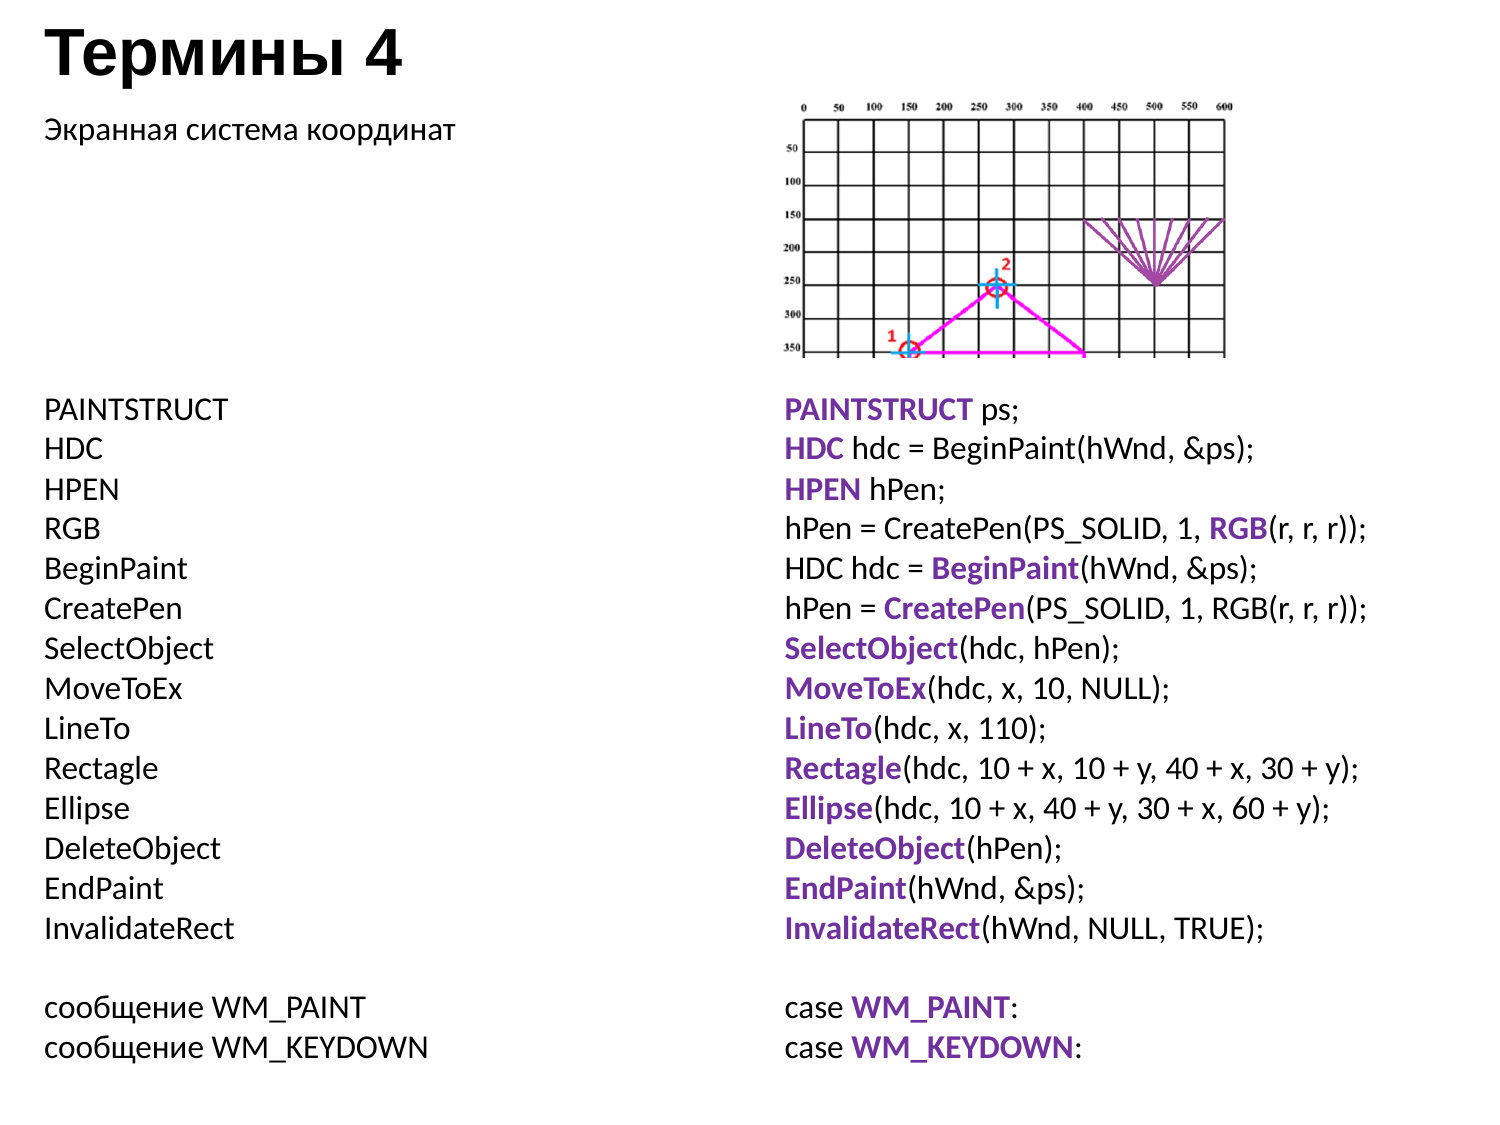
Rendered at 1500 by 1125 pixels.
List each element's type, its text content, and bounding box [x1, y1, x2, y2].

text_box PAINTSTRUCT ps; HDC hdc = BeginPaint(hWnd, &ps); HPEN hPen; hPen = CreatePen(PS_SOLID, 1, RGB(r, r, r)); HDC hdc = BeginPaint(hWnd, &ps); hPen = CreatePen(PS_SOLID, 1, RGB(r, r, r)); SelectObject(hdc, hPen); MoveToEx(hdc, x, 10, NULL); LineTo(hdc, x, 110); Rectagle(hdc, 10 + x, 10 + y, 40 + x, 30 + y); Ellipse(hdc, 10 + x, 40 + y, 30 + x, 60 + y); DeleteObject(hPen); EndPaint(hWnd, &ps); InvalidateRect(hWnd, NULL, TRUE); case WM_PAINT: case WM_KEYDOWN: [769, 100, 1500, 1073]
text_box Экранная система координат PAINTSTRUCT HDC HPEN RGB BeginPaint CreatePen SelectObject MoveToEx LineTo Rectagle Ellipse DeleteObject EndPaint InvalidateRect сообщение WM_PAINT сообщение WM_KEYDOWN [29, 100, 730, 1073]
title Термины 4 [29, 19, 1459, 88]
picture [783, 99, 1235, 358]
